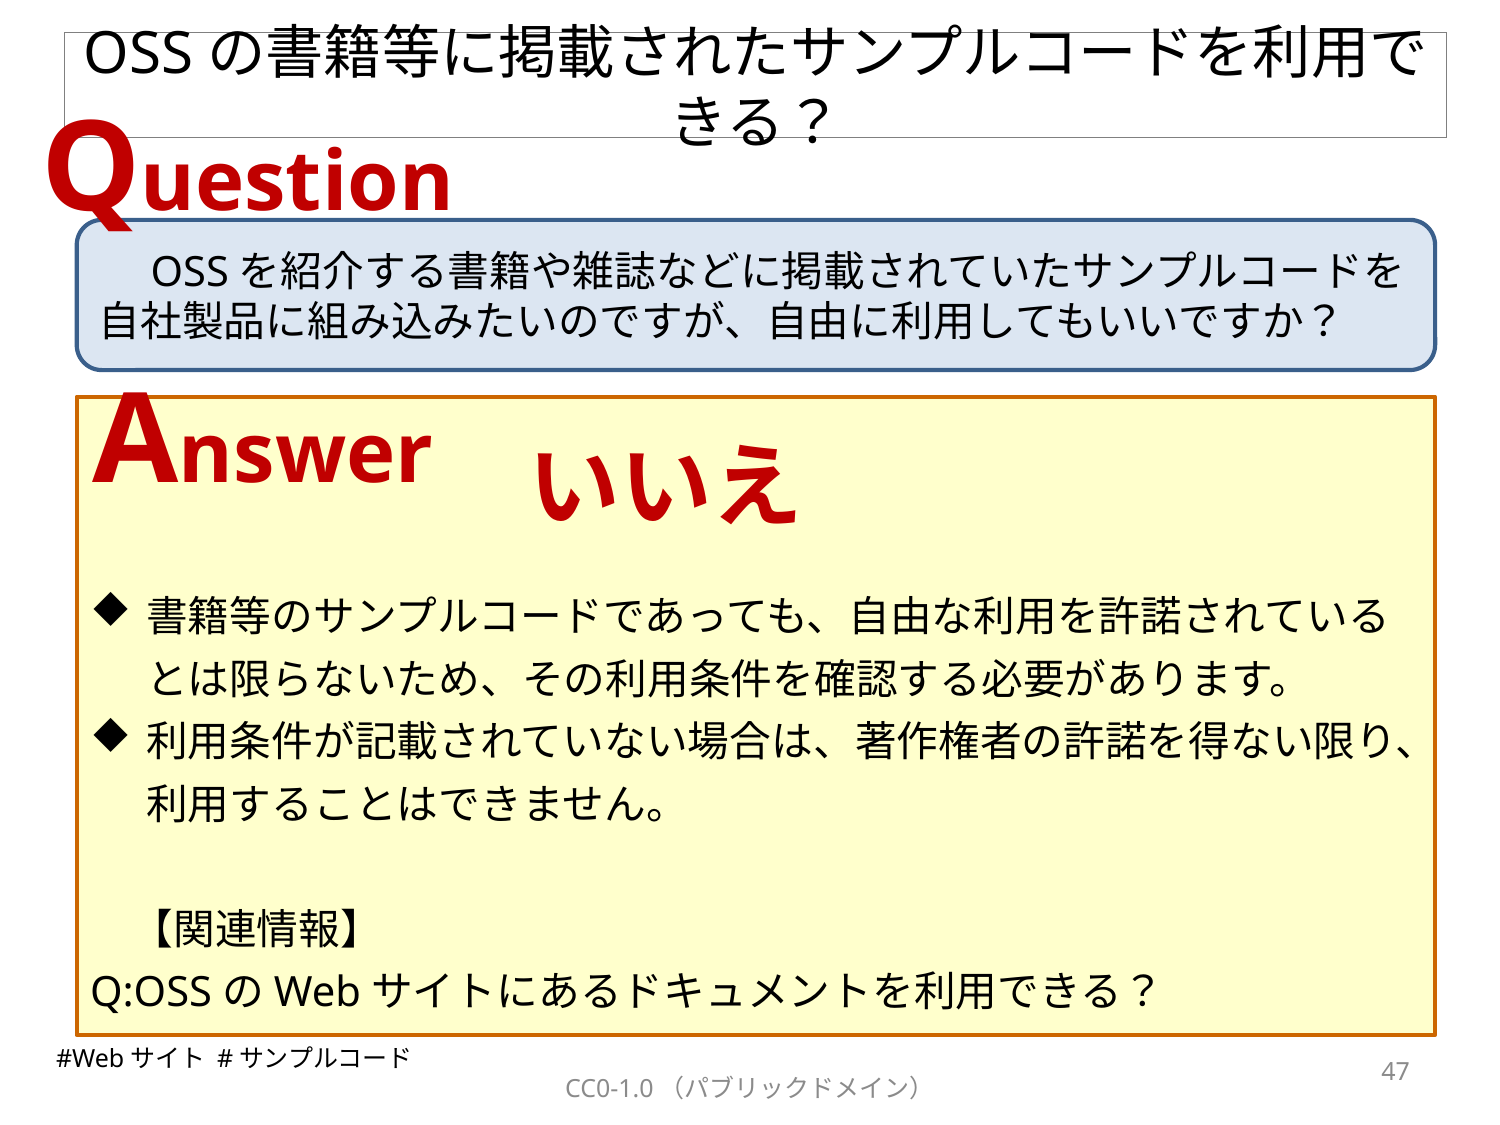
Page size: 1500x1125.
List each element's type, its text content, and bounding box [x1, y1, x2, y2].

list 書籍等のサンプルコードであっても、自由な利用を許諾されているとは限らないため、その利用条件を確認する必要があります。 利用条件が記載されていない場合は、著作権者の許諾を得ない限り、利用することはできません。 【関連情報】 Q:OSSのWebサイトにあるドキュメントを利用できる？ [75, 570, 1436, 1035]
text_box OSSを紹介する書籍や雑誌などに掲載されていたサンプルコードを自社製品に組み込みたいのですが、自由に利用してもいいですか？ [74, 217, 1438, 373]
text_box いいえ [513, 420, 1128, 545]
text_box Answer [77, 349, 449, 515]
slide_number 46 [1074, 1042, 1425, 1103]
title OSSの書籍等に掲載されたサンプルコードを利用できる？ [64, 32, 1447, 138]
text_box #Webサイト #サンプルコード [41, 1035, 428, 1080]
text_box [75, 395, 1437, 1037]
text_box Question [26, 78, 470, 243]
footer CC0-1.0（パブリックドメイン） [512, 1057, 988, 1118]
